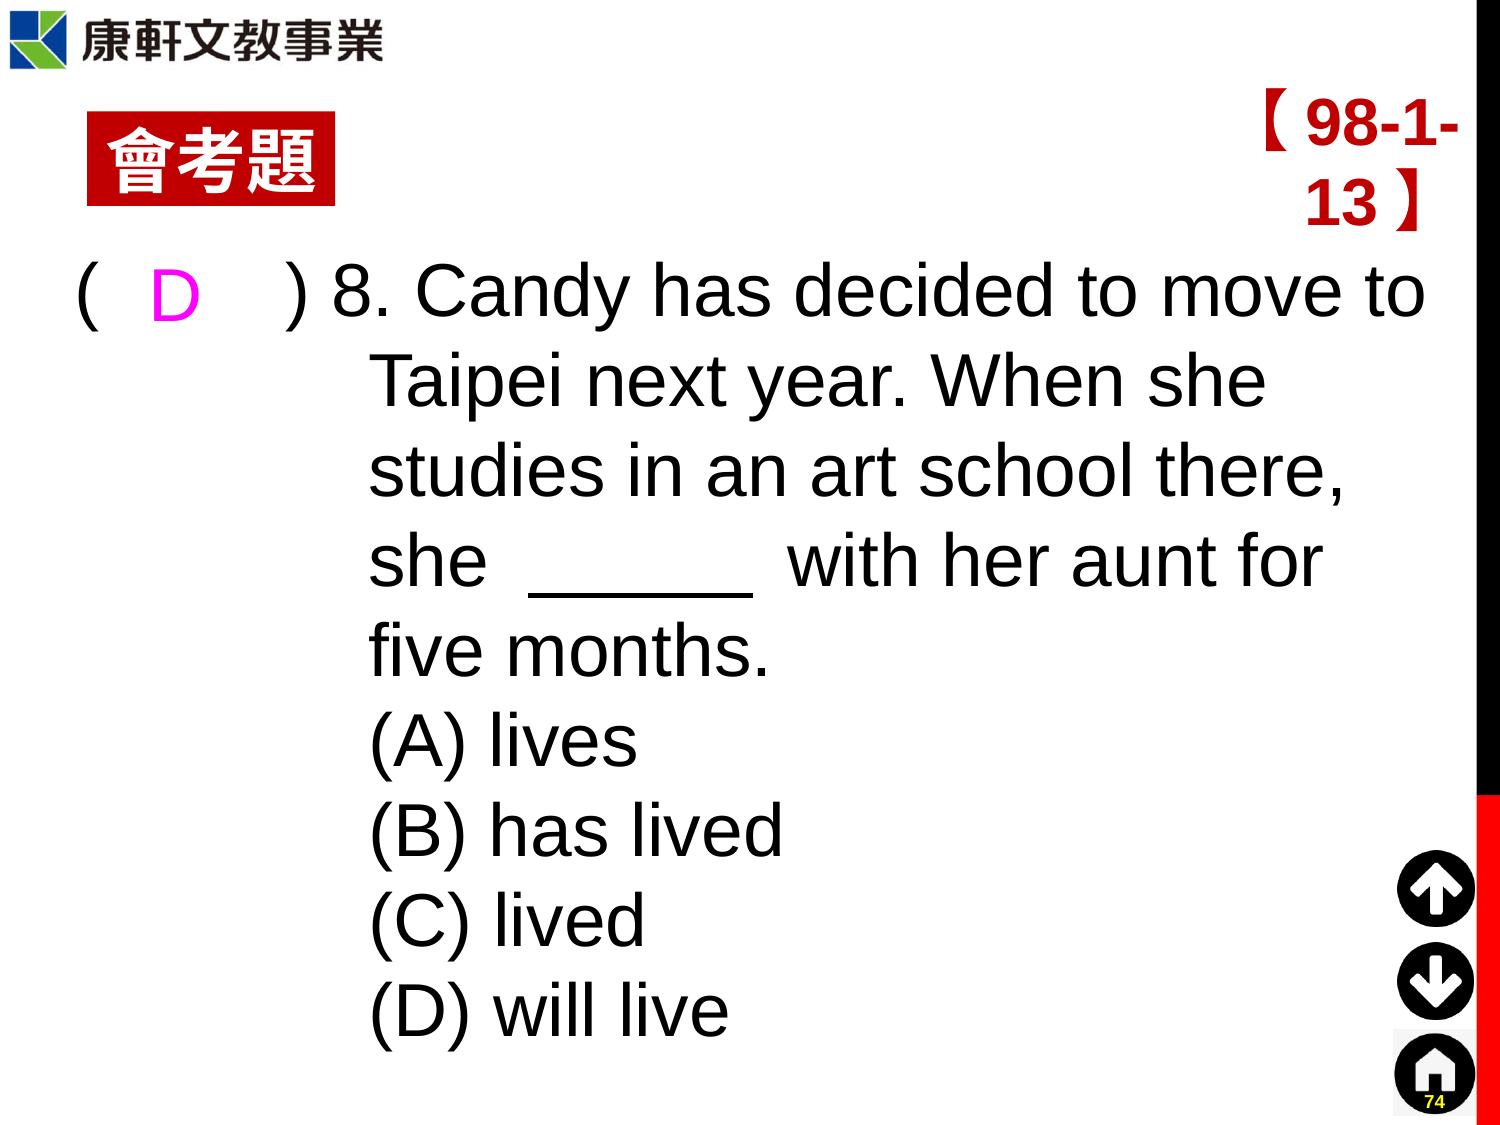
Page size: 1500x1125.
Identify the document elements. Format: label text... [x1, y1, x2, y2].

text_box D [104, 254, 247, 344]
picture [1397, 850, 1475, 928]
text_box ( ) 8. Candy has decided to move to Taipei next year. When she studies in an art school there, she with her aunt for five months. (A) lives (B) has lived (C) lived (D) will live [59, 234, 1452, 1060]
text_box 會考題 [85, 109, 337, 208]
text_box 【98-1-13】 [1082, 109, 1478, 208]
picture [1396, 942, 1475, 1020]
picture [1393, 1029, 1476, 1116]
picture [8, 9, 387, 70]
